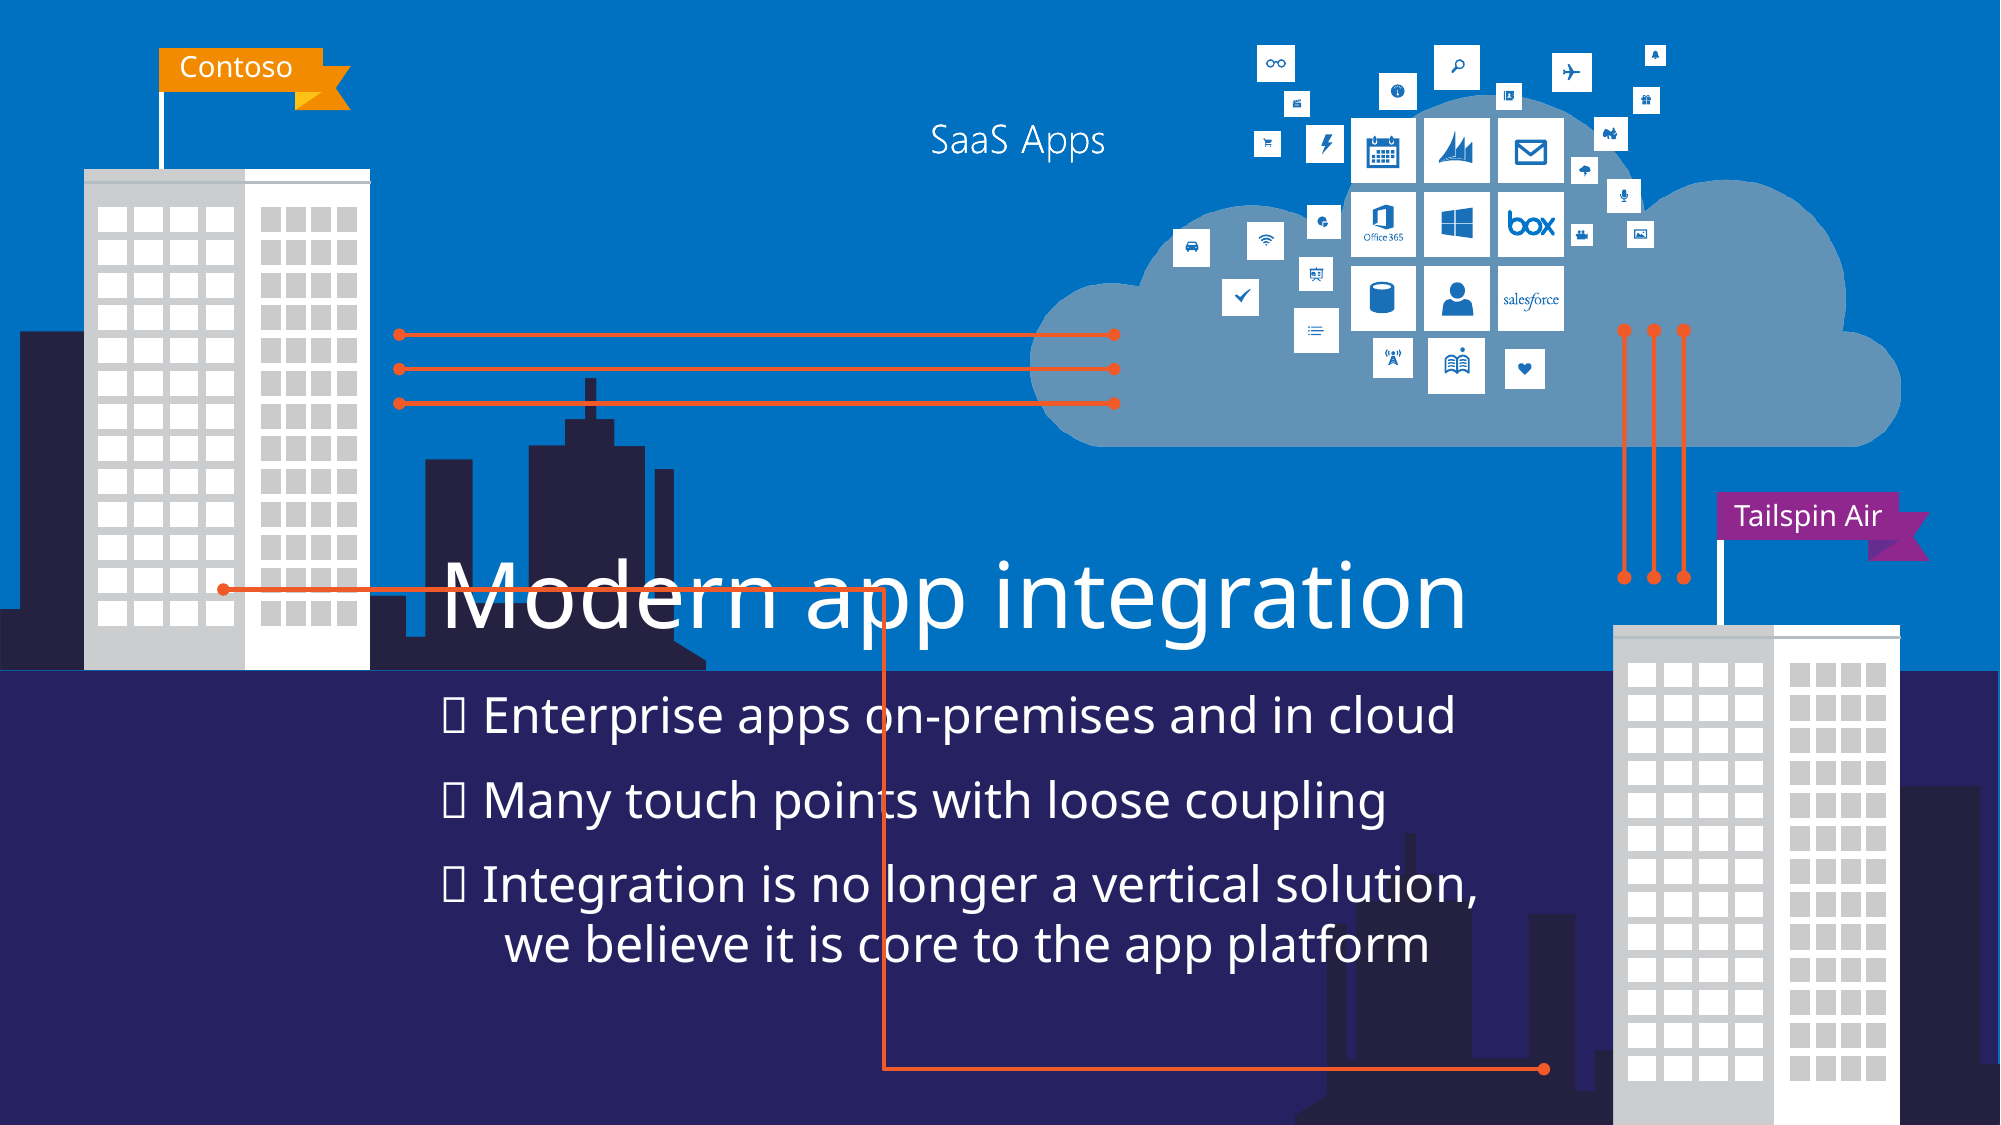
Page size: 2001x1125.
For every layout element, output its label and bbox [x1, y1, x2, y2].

text_box [1616, 323, 1692, 585]
text_box [142, 37, 351, 169]
picture [0, 44, 2000, 1125]
text_box [223, 589, 1545, 1070]
text_box [399, 334, 1115, 404]
text_box [1714, 486, 1931, 629]
